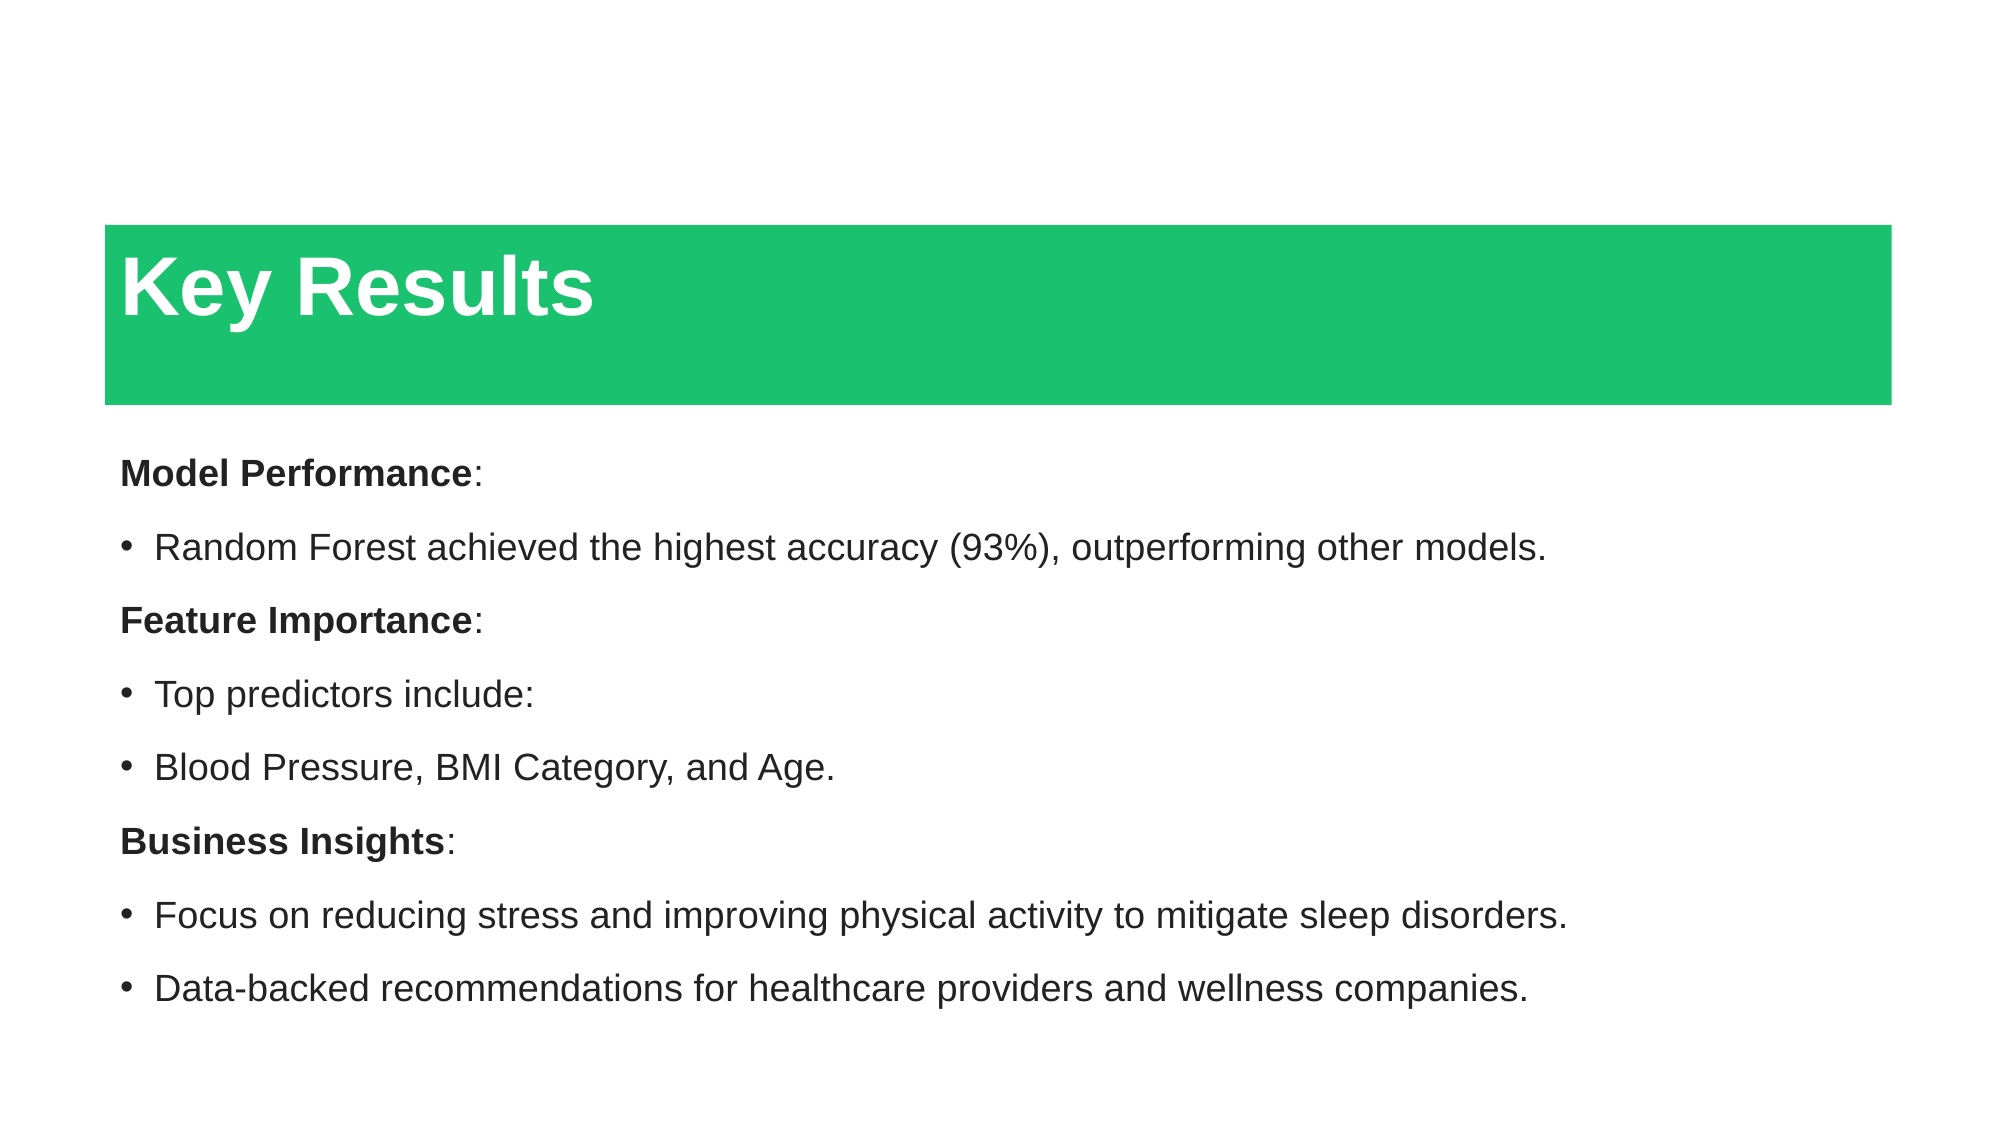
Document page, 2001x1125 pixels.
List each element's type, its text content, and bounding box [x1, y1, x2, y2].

title Key Results [105, 224, 1892, 405]
list Model Performance: Random Forest achieved the highest accuracy (93%), outperforming other models. Feature Importance: Top predictors include: Blood Pressure, BMI Category, and Age. Business Insights: Focus on reducing stress and improving physical activity to mitigate sleep disorders. Data-backed recommendations for healthcare providers and wellness companies. [105, 431, 1892, 1017]
